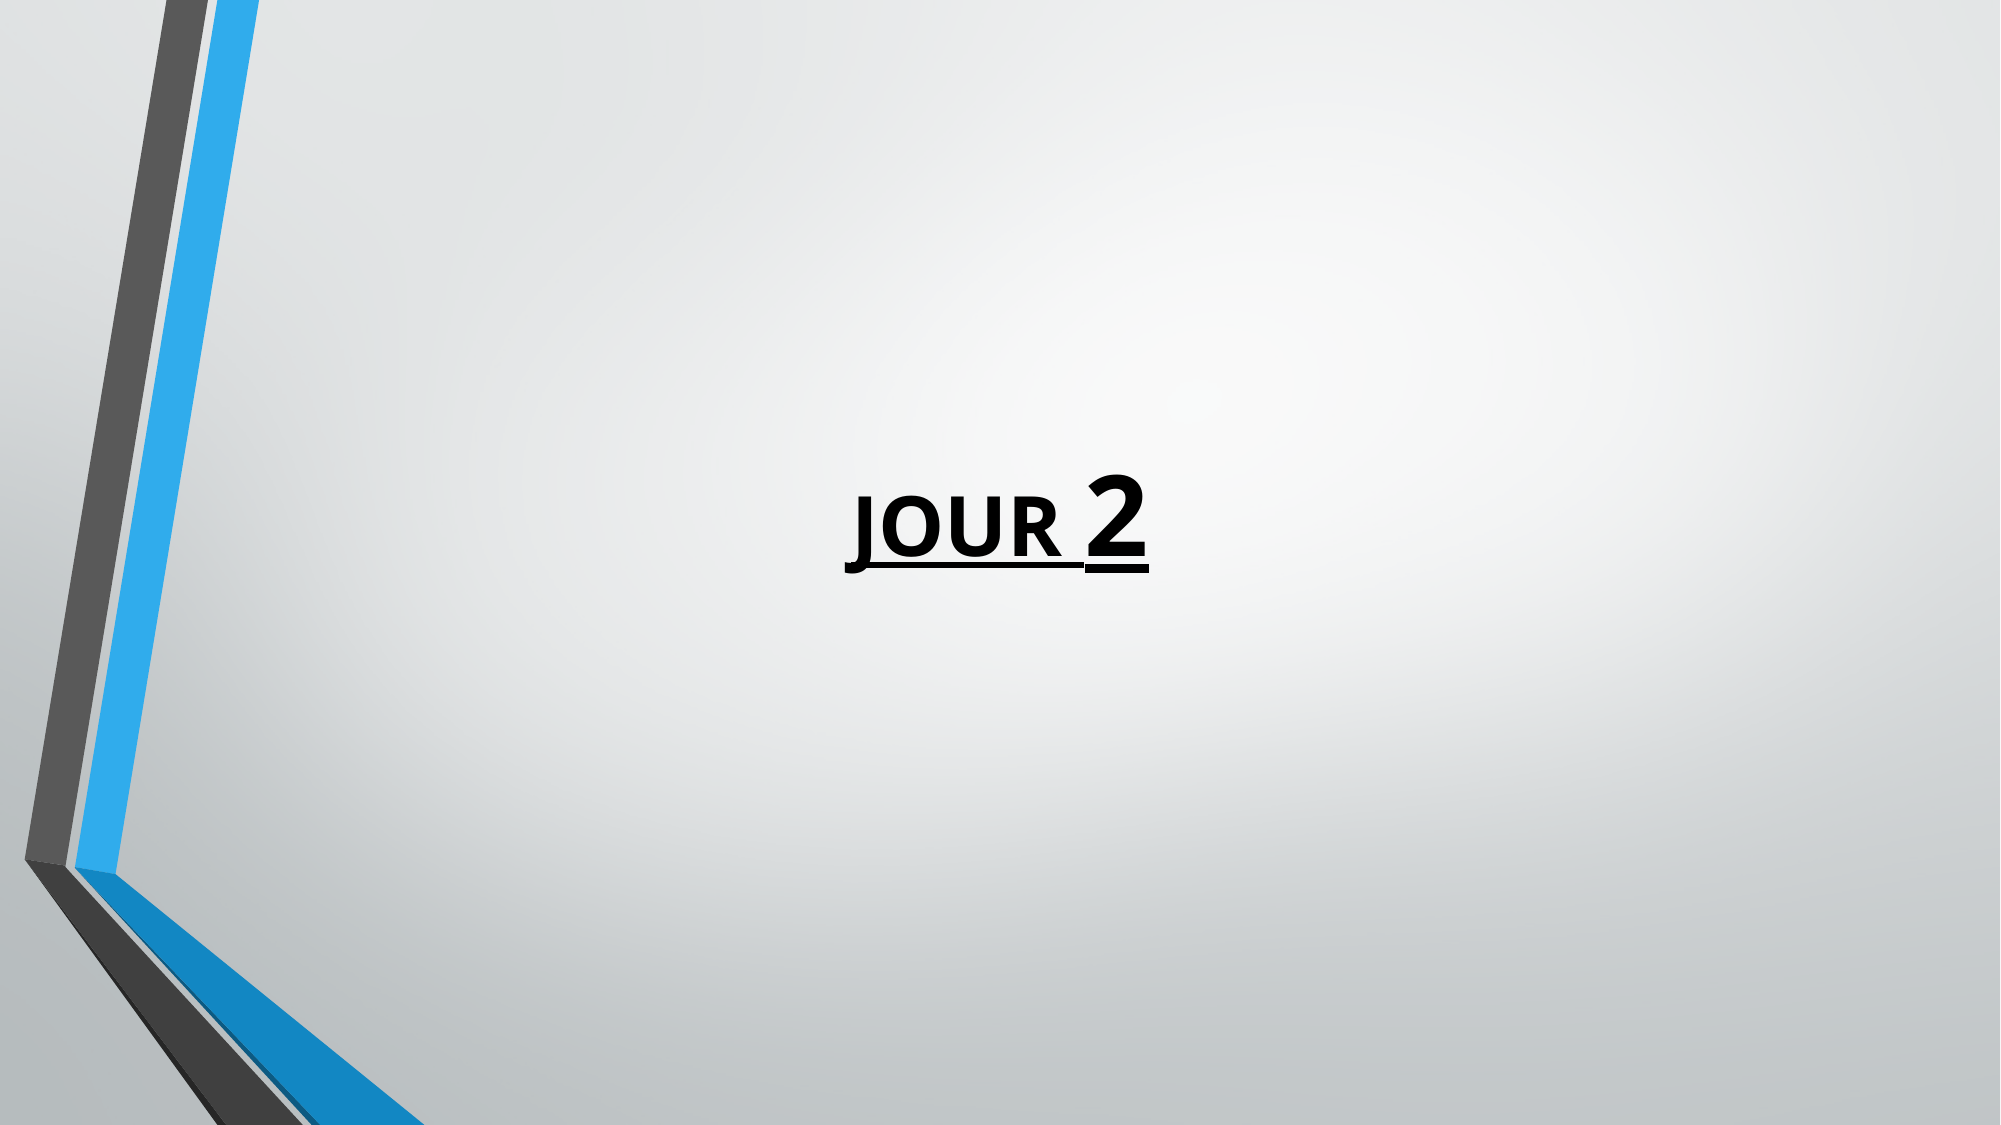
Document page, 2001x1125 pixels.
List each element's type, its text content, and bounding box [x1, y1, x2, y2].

title JOUR 2 [178, 367, 1822, 655]
